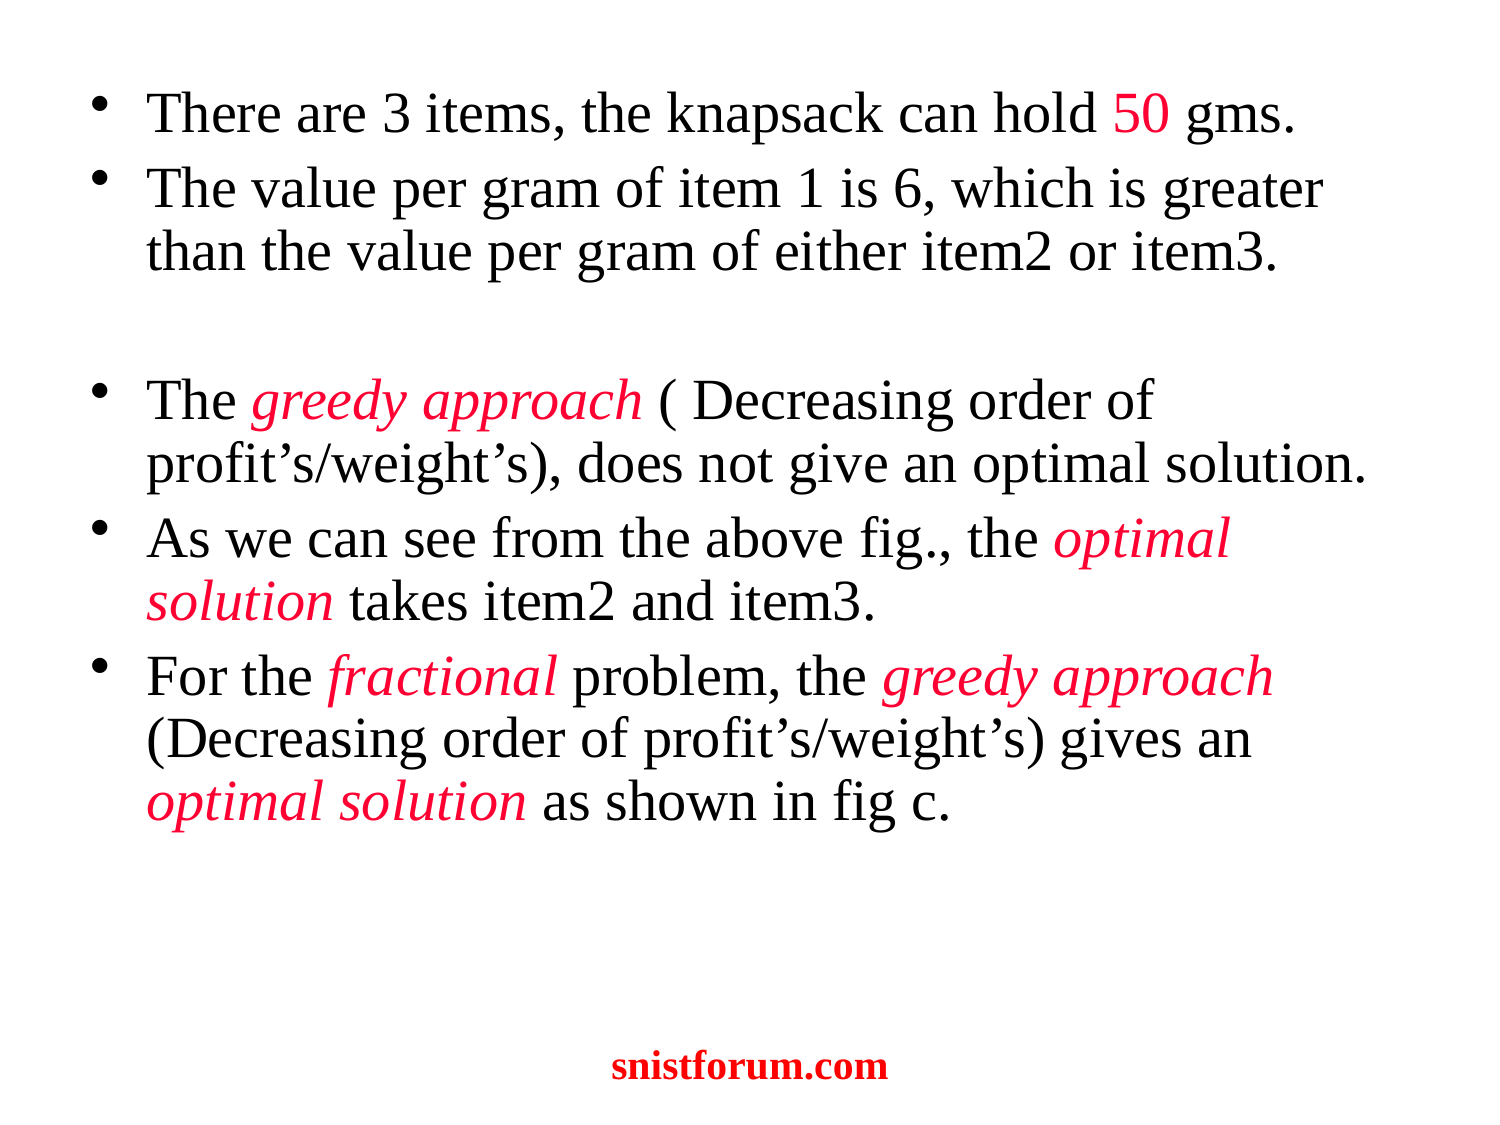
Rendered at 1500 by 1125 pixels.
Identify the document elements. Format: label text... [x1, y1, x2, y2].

footer snistforum.com [512, 1024, 988, 1101]
list There are 3 items, the knapsack can hold 50 gms. The value per gram of item 1 is 6, which is greater than the value per gram of either item2 or item3. The greedy approach ( Decreasing order of profit’s/weight’s), does not give an optimal solution. As we can see from the above fig., the optimal solution takes item2 and item3. For the fractional problem, the greedy approach (Decreasing order of profit’s/weight’s) gives an optimal solution as shown in fig c. [74, 74, 1426, 926]
